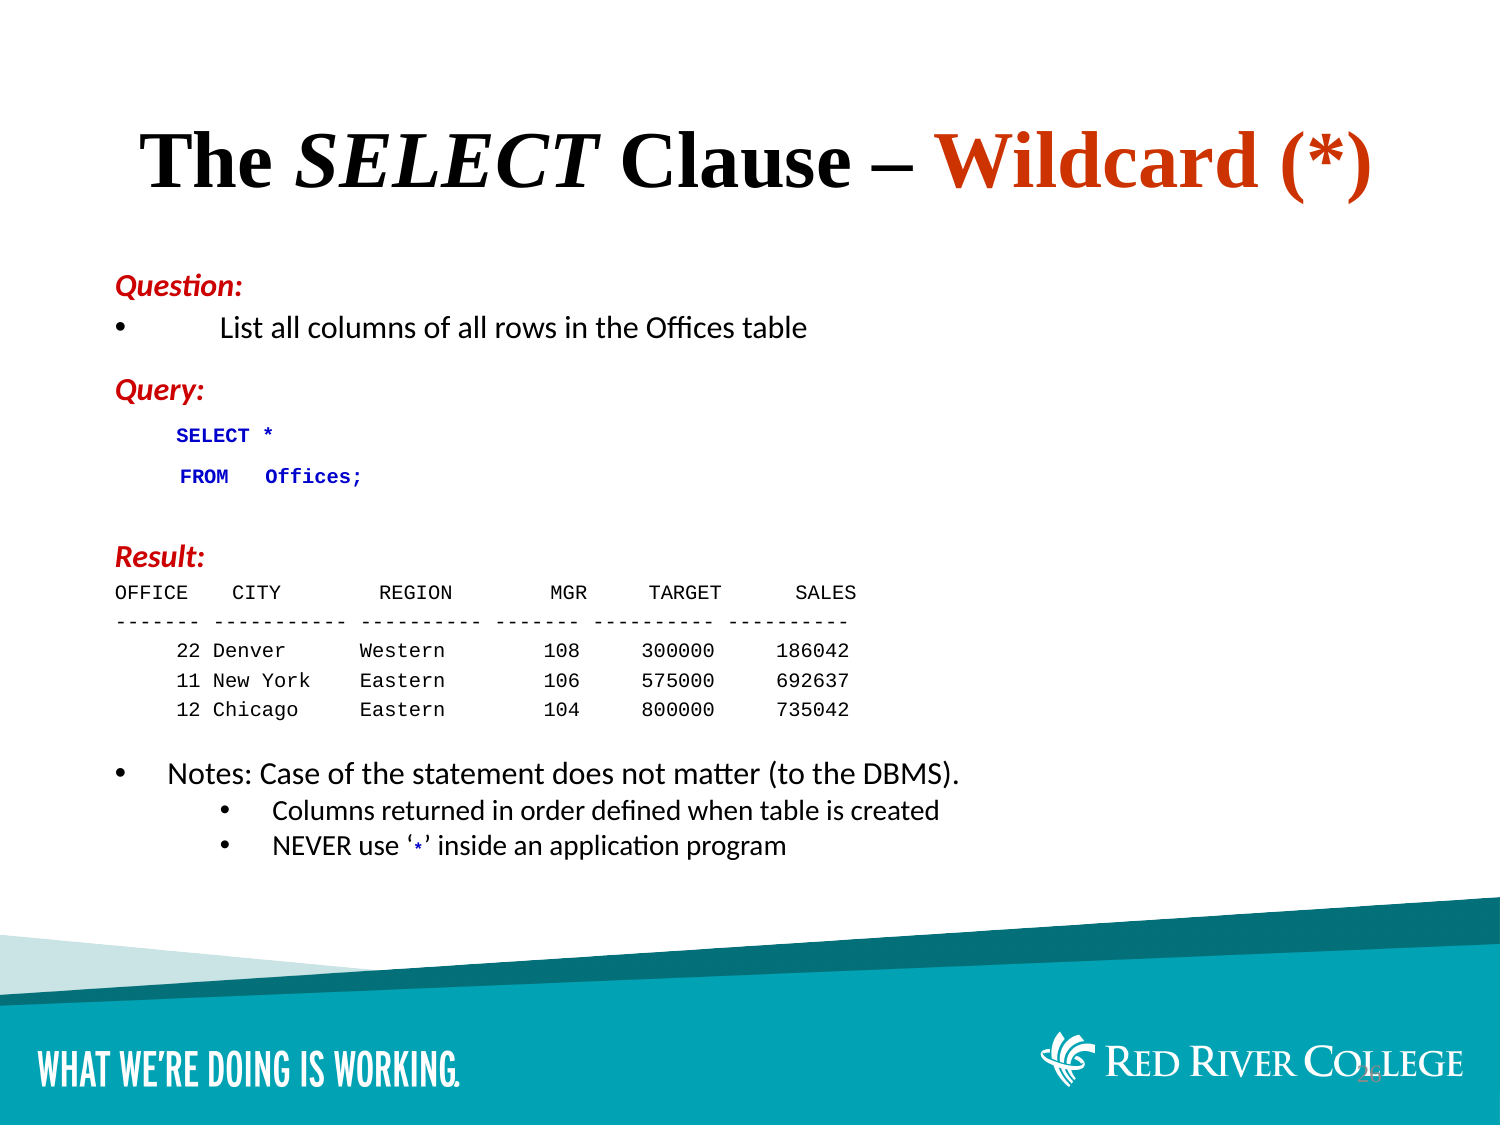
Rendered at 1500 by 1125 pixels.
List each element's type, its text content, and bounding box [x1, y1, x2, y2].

text_box The SELECT Clause – Wildcard (*) [82, 61, 1432, 249]
picture [0, 0, 1500, 1125]
list Question: List all columns of all rows in the Offices table Query: SELECT * FROM Offices; Result: OFFICE CITY REGION MGR TARGET SALES ------- ----------- ---------- ------- ---------- ---------- 22 Denver Western 108 300000 186042 11 New York Eastern 106 575000 692637 12 Chicago Eastern 104 800000 735042 Notes: Case of the statement does not matter (to the DBMS). Columns returned in order defined when table is created NEVER use ‘*’ inside an application program [99, 261, 1450, 886]
slide_number 26 [1059, 1042, 1397, 1103]
